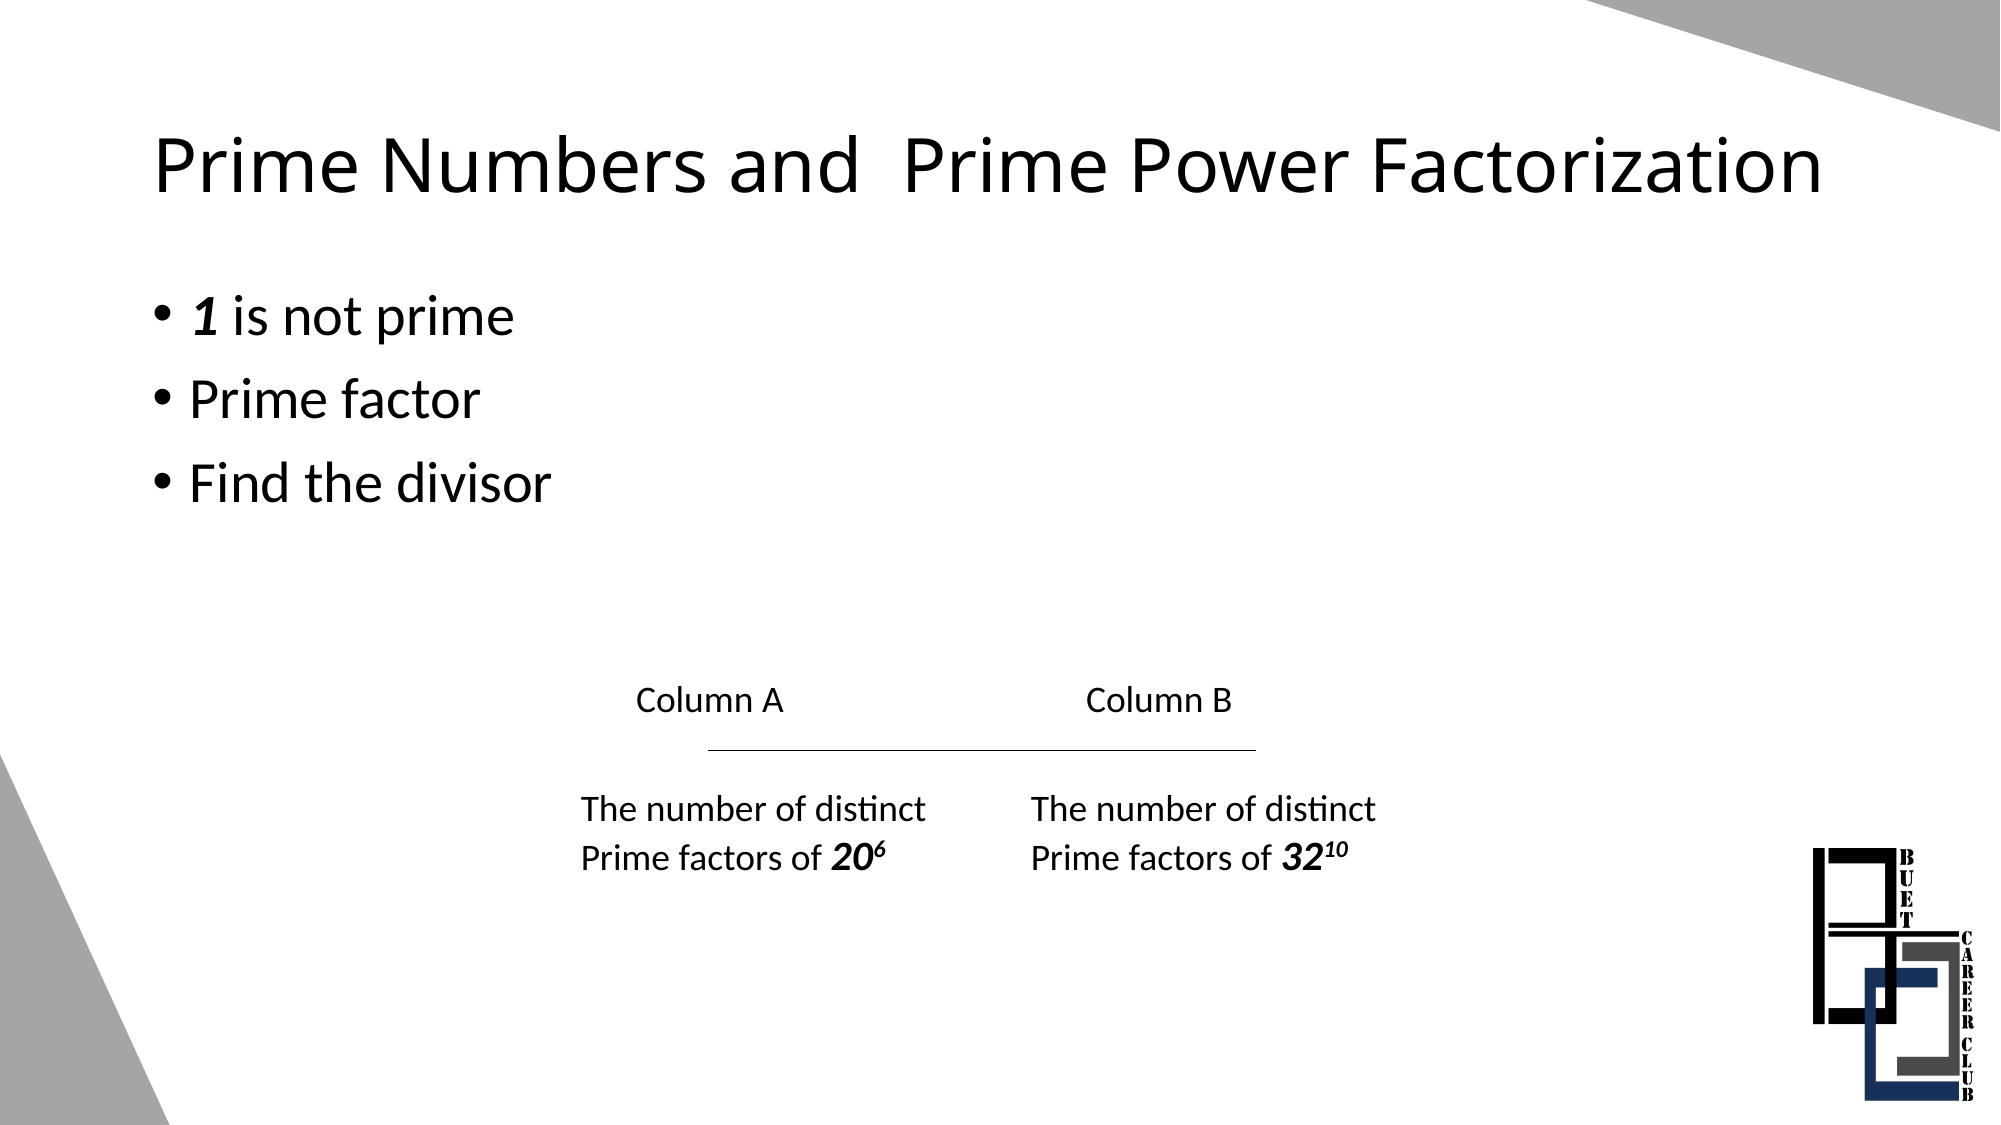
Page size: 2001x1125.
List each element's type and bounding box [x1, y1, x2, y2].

text_box [0, 0, 2000, 1125]
